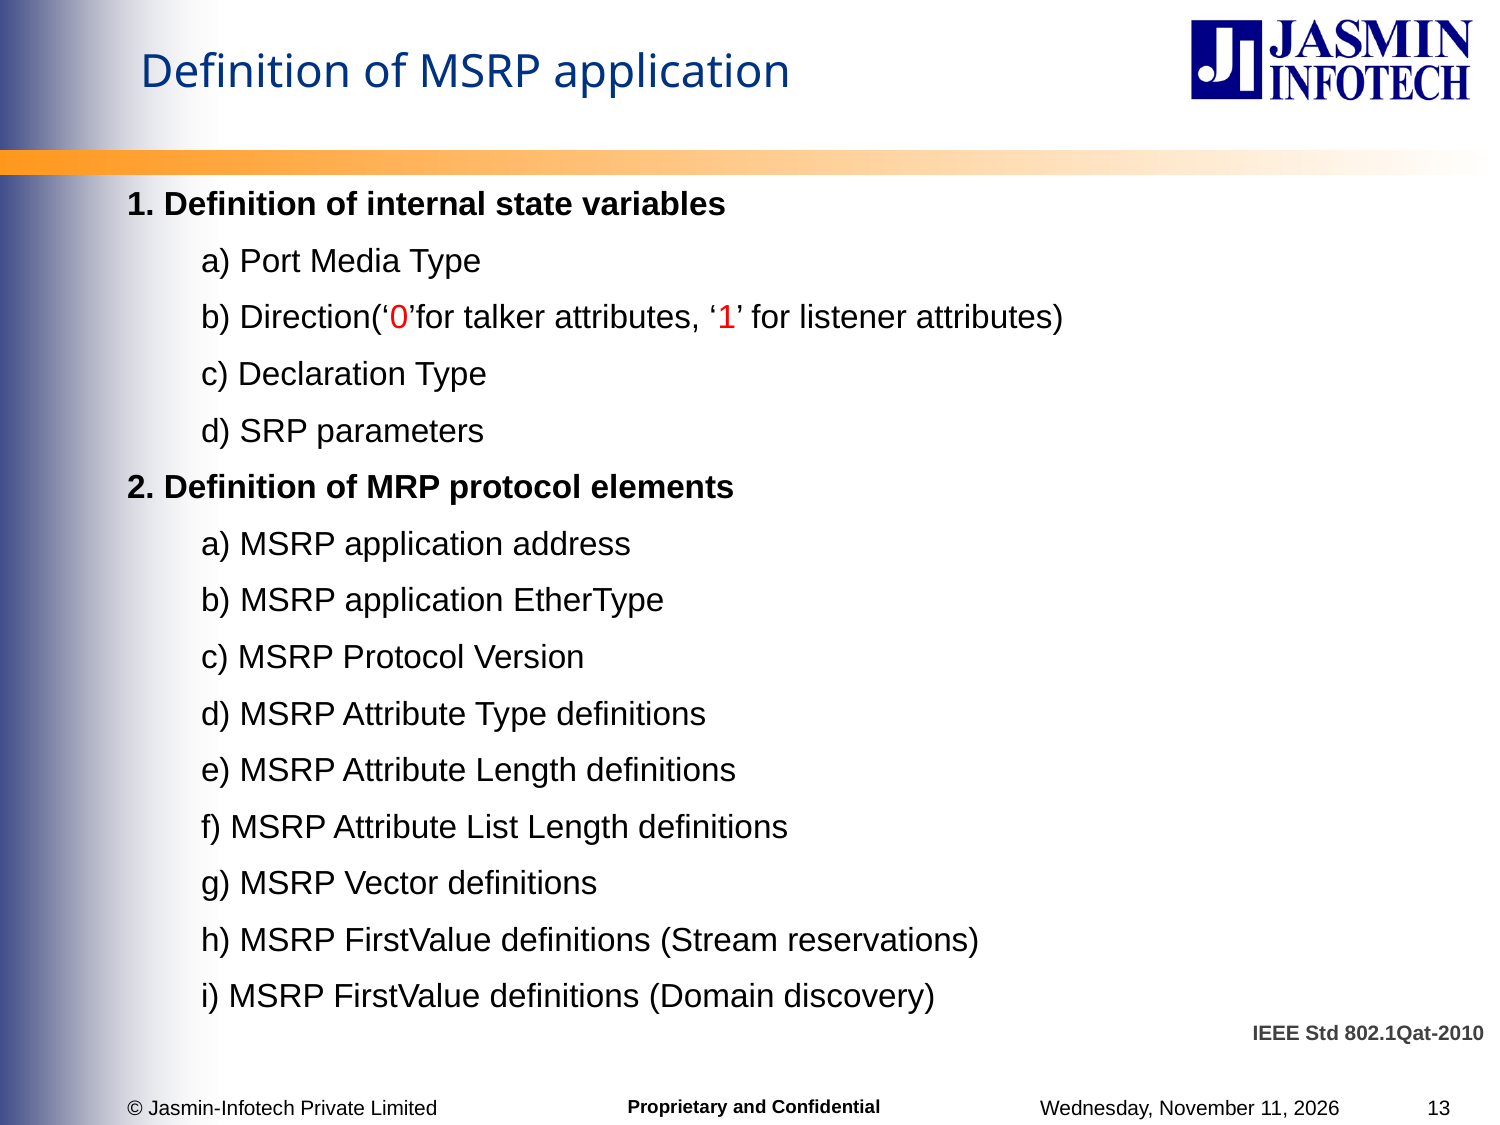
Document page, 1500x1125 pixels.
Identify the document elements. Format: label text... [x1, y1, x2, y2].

footer © Jasmin-Infotech Private Limited [112, 1087, 588, 1125]
subtitle IEEE Std 802.1Qat-2010 [1237, 1012, 1500, 1076]
picture [0, 175, 218, 1125]
slide_number 13 [1413, 1087, 1500, 1125]
list 1. Definition of internal state variables a) Port Media Type b) Direction(‘0’for talker attributes, ‘1’ for listener attributes) c) Declaration Type d) SRP parameters 2. Definition of MRP protocol elements a) MSRP application address b) MSRP application EtherType c) MSRP Protocol Version d) MSRP Attribute Type definitions e) MSRP Attribute Length definitions f) MSRP Attribute List Length definitions g) MSRP Vector definitions h) MSRP FirstValue definitions (Stream reservations) i) MSRP FirstValue definitions (Domain discovery) [74, 174, 1426, 1063]
title Definition of MSRP application [124, 24, 1188, 113]
picture [1187, 12, 1475, 105]
picture [0, 0, 218, 150]
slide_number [1024, 1087, 1413, 1125]
